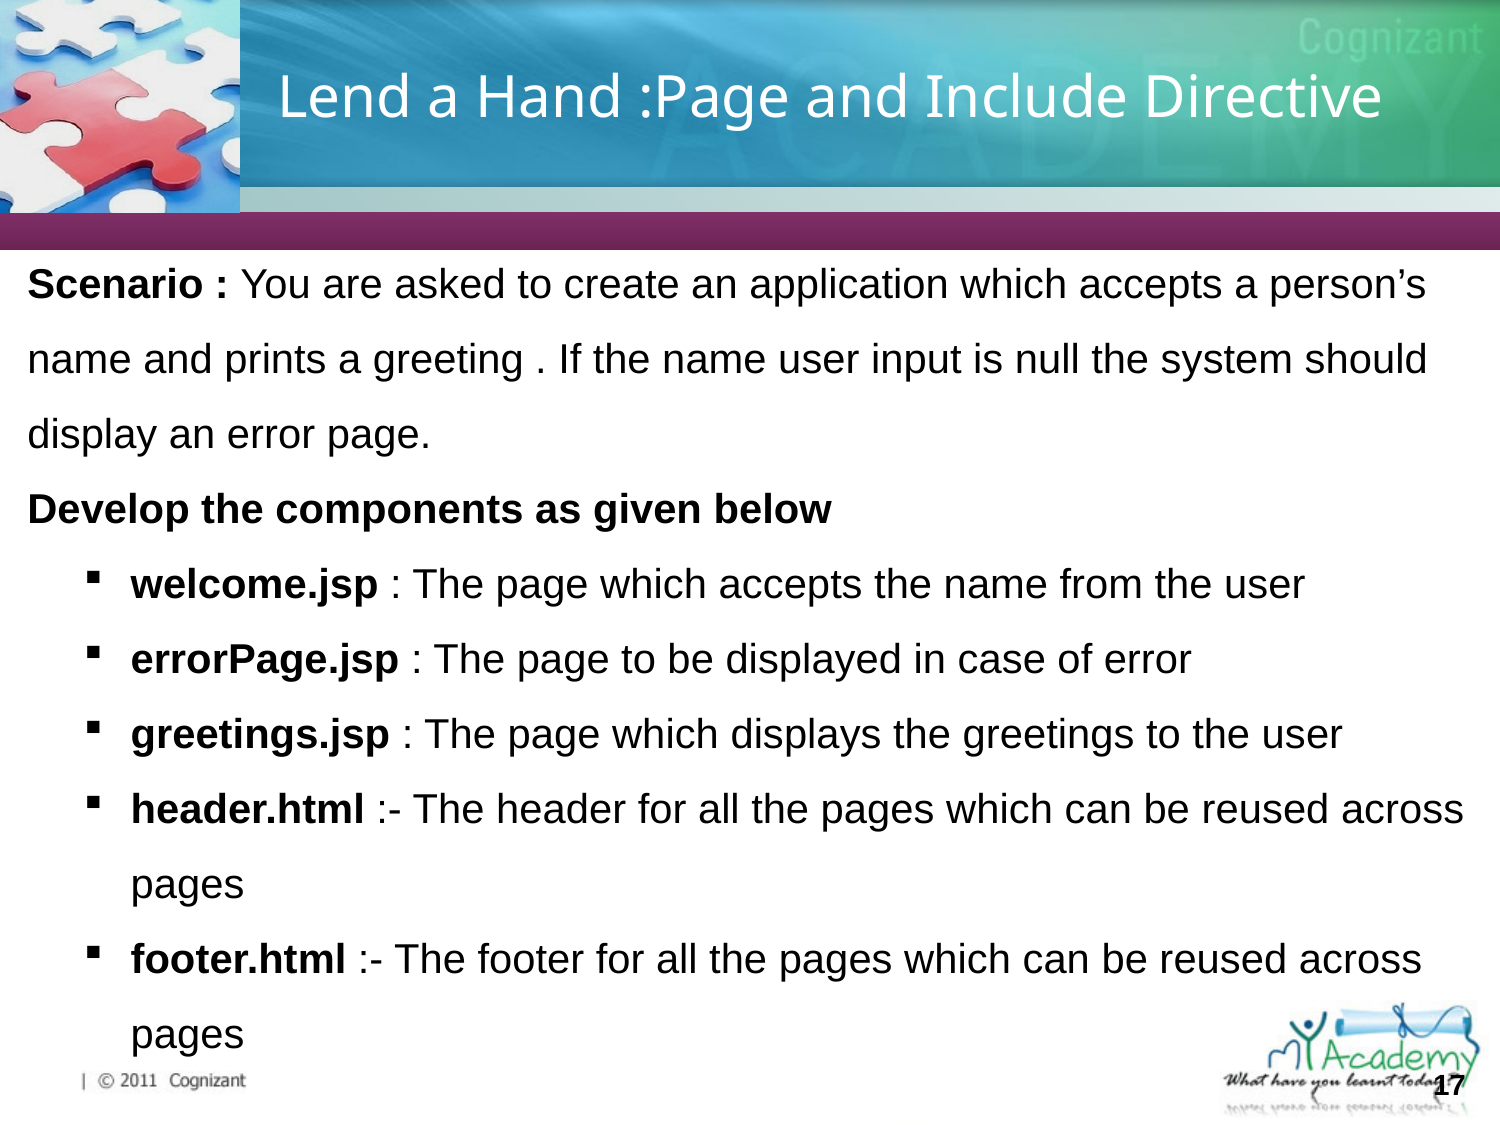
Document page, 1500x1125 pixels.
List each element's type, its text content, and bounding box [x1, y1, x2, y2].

text_box Scenario : You are asked to create an application which accepts a person’s name and prints a greeting . If the name user input is null the system should display an error page. Develop the components as given below welcome.jsp : The page which accepts the name from the user errorPage.jsp : The page to be displayed in case of error greetings.jsp : The page which displays the greetings to the user header.html :- The header for all the pages which can be reused across pages footer.html :- The footer for all the pages which can be reused across pages [12, 224, 1500, 1065]
title Lend a Hand :Page and Include Directive [262, 0, 1500, 188]
slide_number 17 [1418, 1065, 1492, 1112]
picture [0, 250, 1500, 1125]
picture [0, 0, 262, 213]
